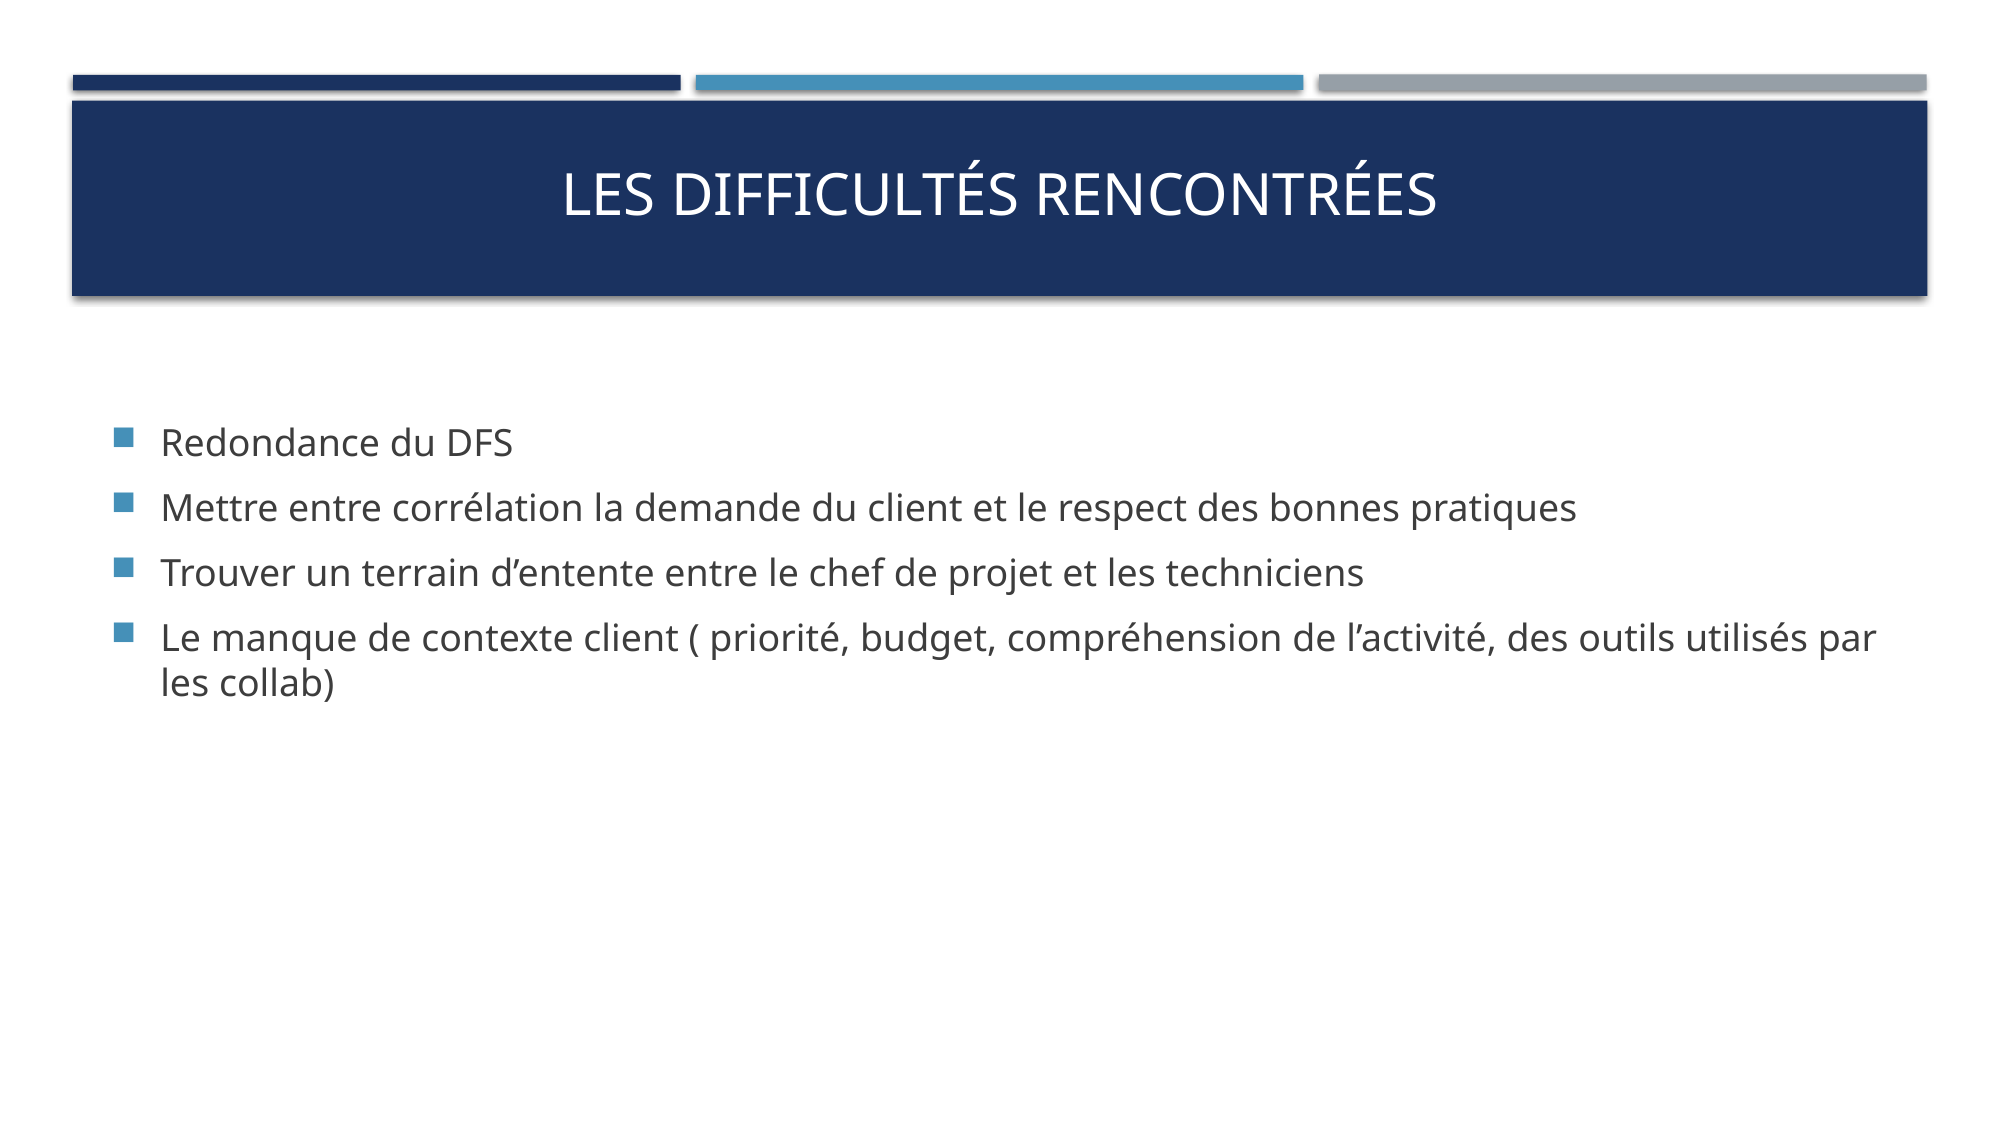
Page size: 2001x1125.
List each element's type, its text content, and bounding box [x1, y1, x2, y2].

title Les difficultés rencontrées [95, 147, 1905, 235]
list Redondance du DFS Mettre entre corrélation la demande du client et le respect des bonnes pratiques Trouver un terrain d’entente entre le chef de projet et les techniciens Le manque de contexte client ( priorité, budget, compréhension de l’activité, des outils utilisés par les collab) [95, 357, 1905, 962]
